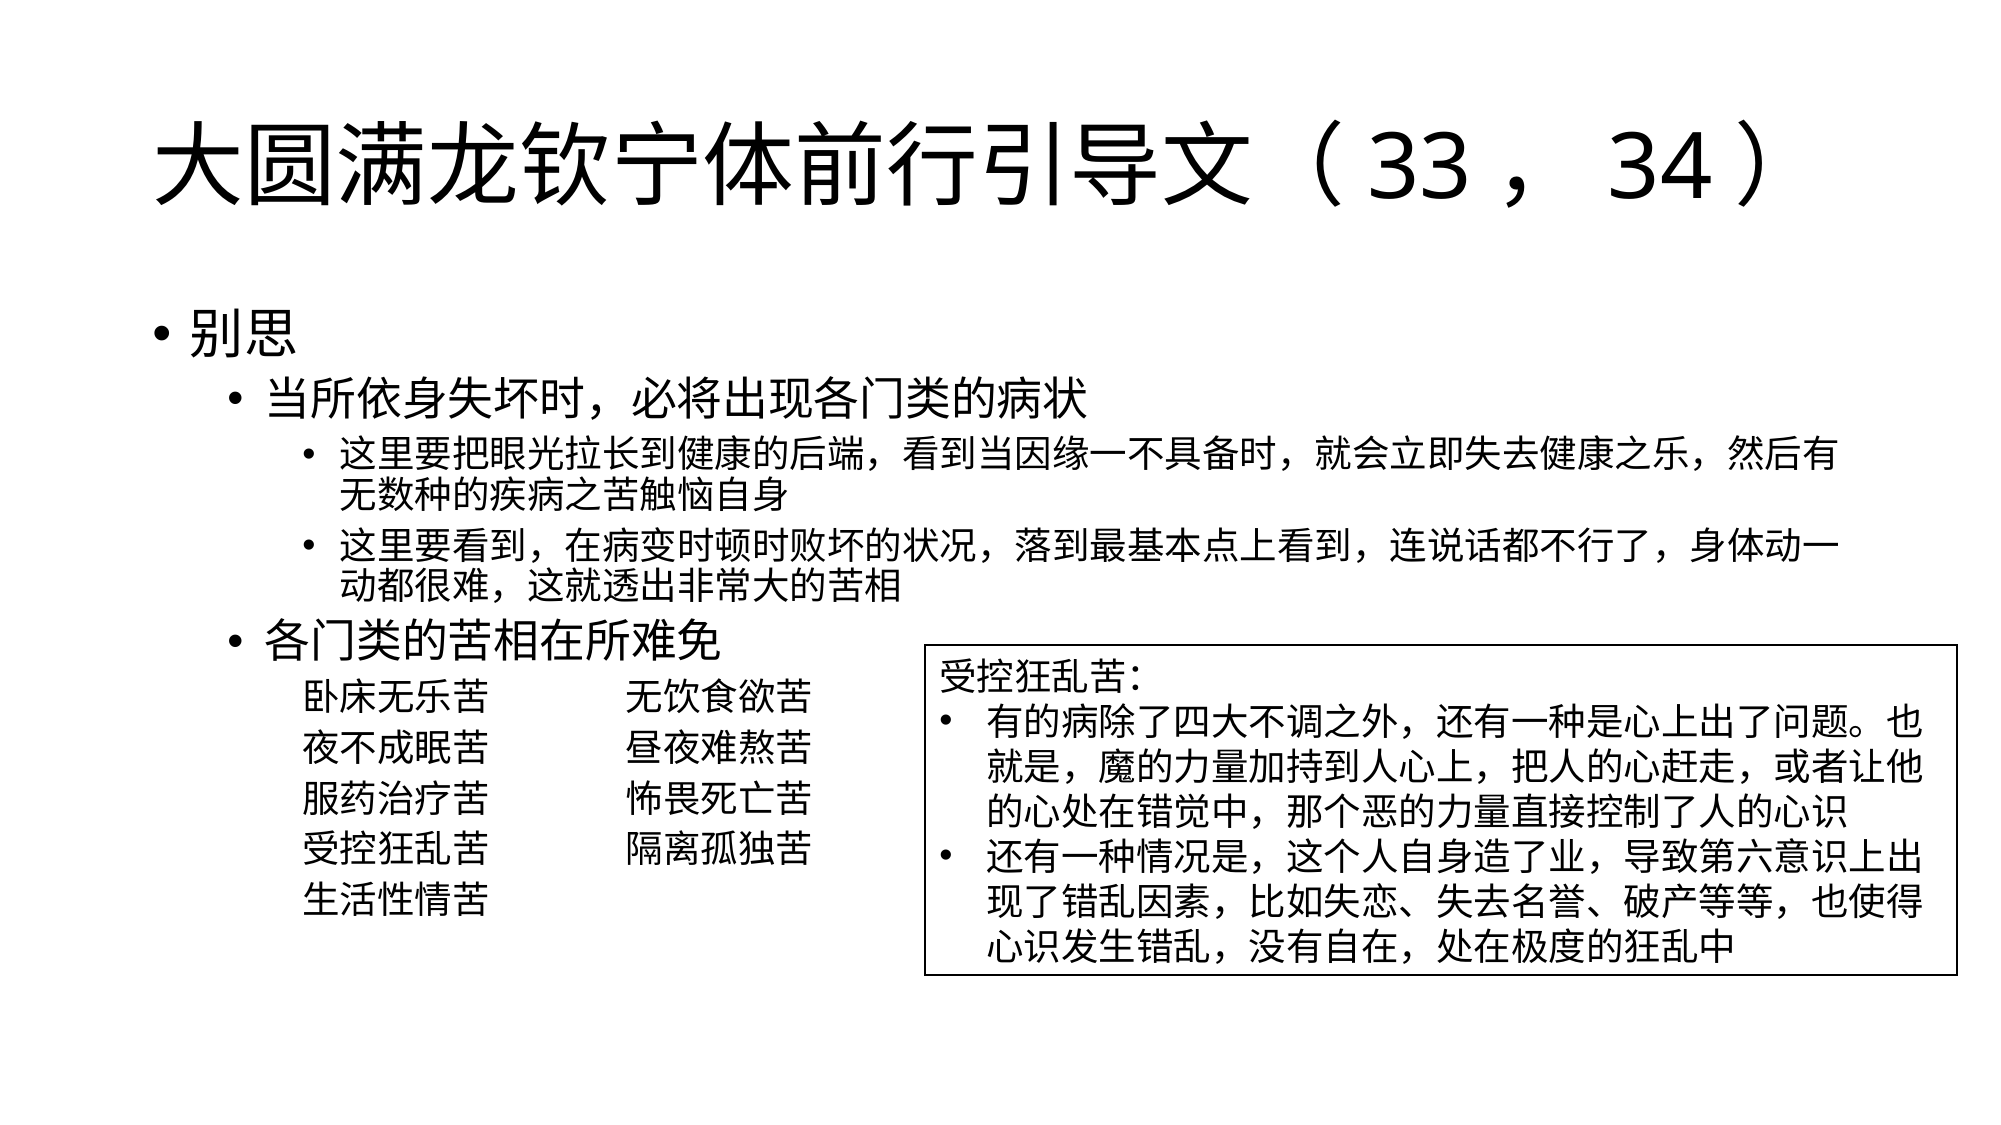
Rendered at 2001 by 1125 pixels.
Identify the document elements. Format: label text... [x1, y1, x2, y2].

list 别思 当所依身失坏时，必将出现各门类的病状 这里要把眼光拉长到健康的后端，看到当因缘一不具备时，就会立即失去健康之乐，然后有无数种的疾病之苦触恼自身 这里要看到，在病变时顿时败坏的状况，落到最基本点上看到，连说话都不行了，身体动一动都很难，这就透出非常大的苦相 各门类的苦相在所难免 卧床无乐苦 无饮食欲苦 夜不成眠苦 昼夜难熬苦 服药治疗苦 怖畏死亡苦 受控狂乱苦 隔离孤独苦 生活性情苦 [137, 299, 1863, 1014]
title 大圆满龙钦宁体前行引导文（33，34） [137, 59, 1863, 278]
text_box 受控狂乱苦： 有的病除了四大不调之外，还有一种是心上出了问题。也就是，魔的力量加持到人心上，把人的心赶走，或者让他的心处在错觉中，那个恶的力量直接控制了人的心识 还有一种情况是，这个人自身造了业，导致第六意识上出现了错乱因素，比如失恋、失去名誉、破产等等，也使得心识发生错乱，没有自在，处在极度的狂乱中 [924, 644, 1958, 976]
